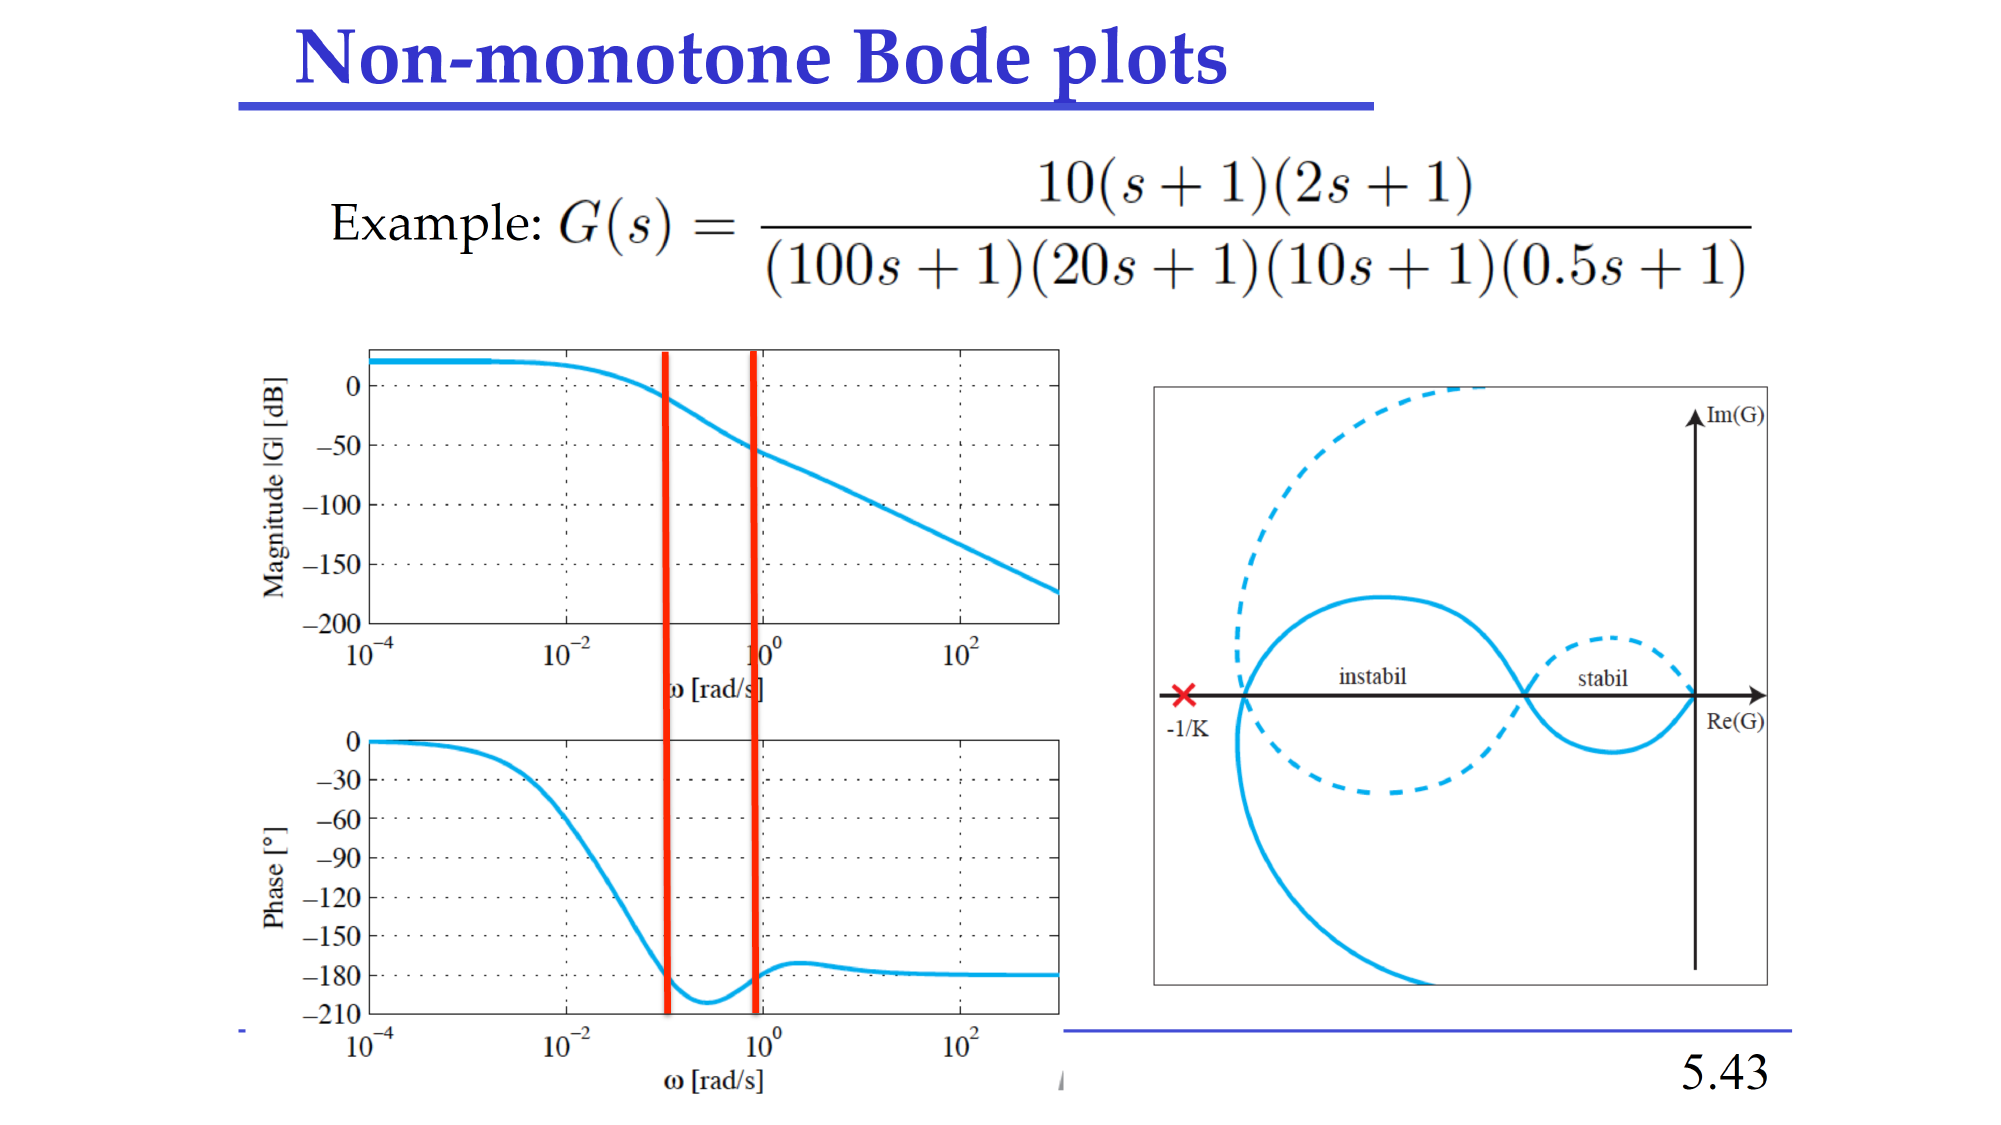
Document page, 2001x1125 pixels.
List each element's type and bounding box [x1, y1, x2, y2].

picture [183, 0, 1820, 1125]
